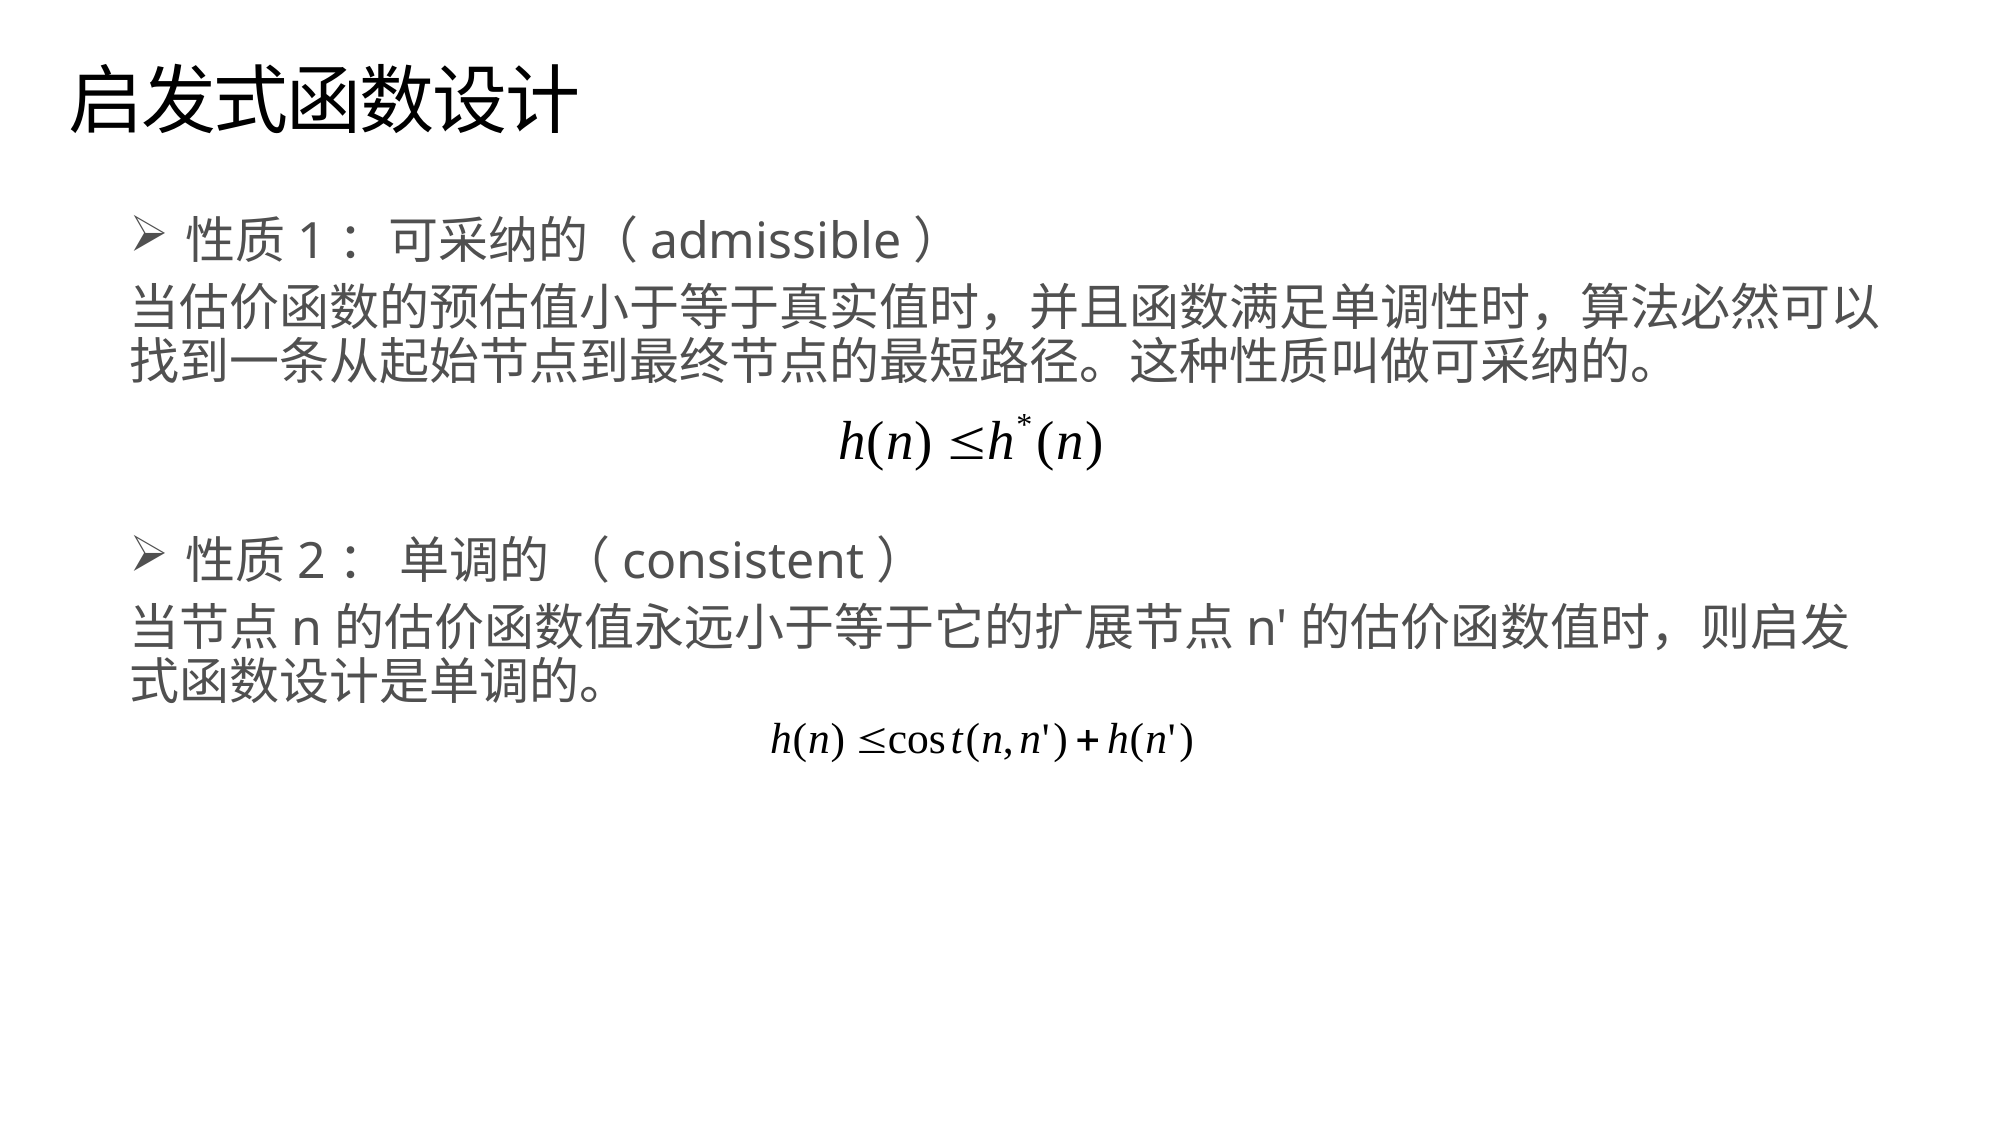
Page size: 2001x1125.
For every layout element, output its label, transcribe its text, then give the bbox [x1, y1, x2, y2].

text_box 性质1：可采纳的（admissible） 当估价函数的预估值小于等于真实值时，并且函数满足单调性时，算法必然可以找到一条从起始节点到最终节点的最短路径。这种性质叫做可采纳的。 性质2： 单调的 （consistent） 当节点n的估价函数值永远小于等于它的扩展节点n'的估价函数值时，则启发式函数设计是单调的。 [99, 191, 1918, 867]
title 启发式函数设计 [44, 47, 1957, 196]
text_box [829, 399, 1115, 483]
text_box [763, 713, 1204, 773]
